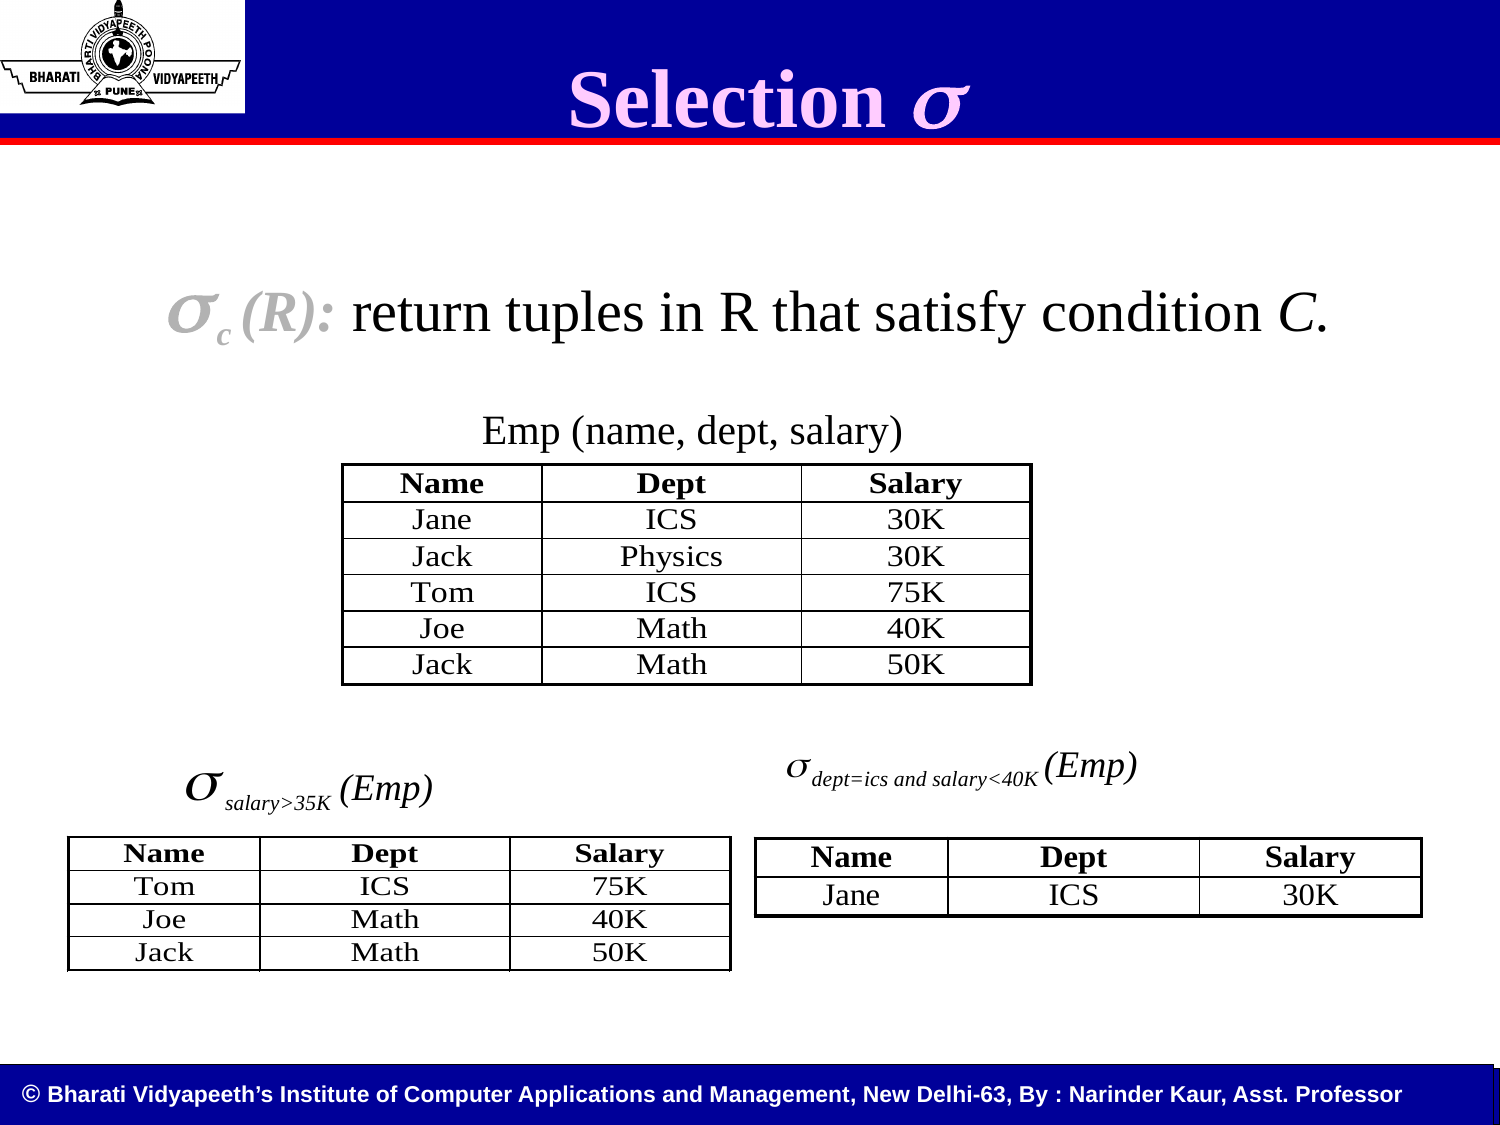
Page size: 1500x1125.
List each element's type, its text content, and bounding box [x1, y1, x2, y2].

picture [0, 0, 87, 106]
title Selection s [87, 0, 1438, 188]
text_box Emp (name, dept, salary) [352, 401, 1034, 462]
text_box s dept=ics and salary<40K (Emp) [769, 732, 1422, 799]
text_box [66, 835, 733, 995]
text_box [340, 462, 1034, 712]
text_box s salary>35K (Emp) [166, 734, 449, 830]
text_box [753, 836, 1424, 953]
list s c (R): return tuples in R that satisfy condition C. [101, 253, 1392, 351]
